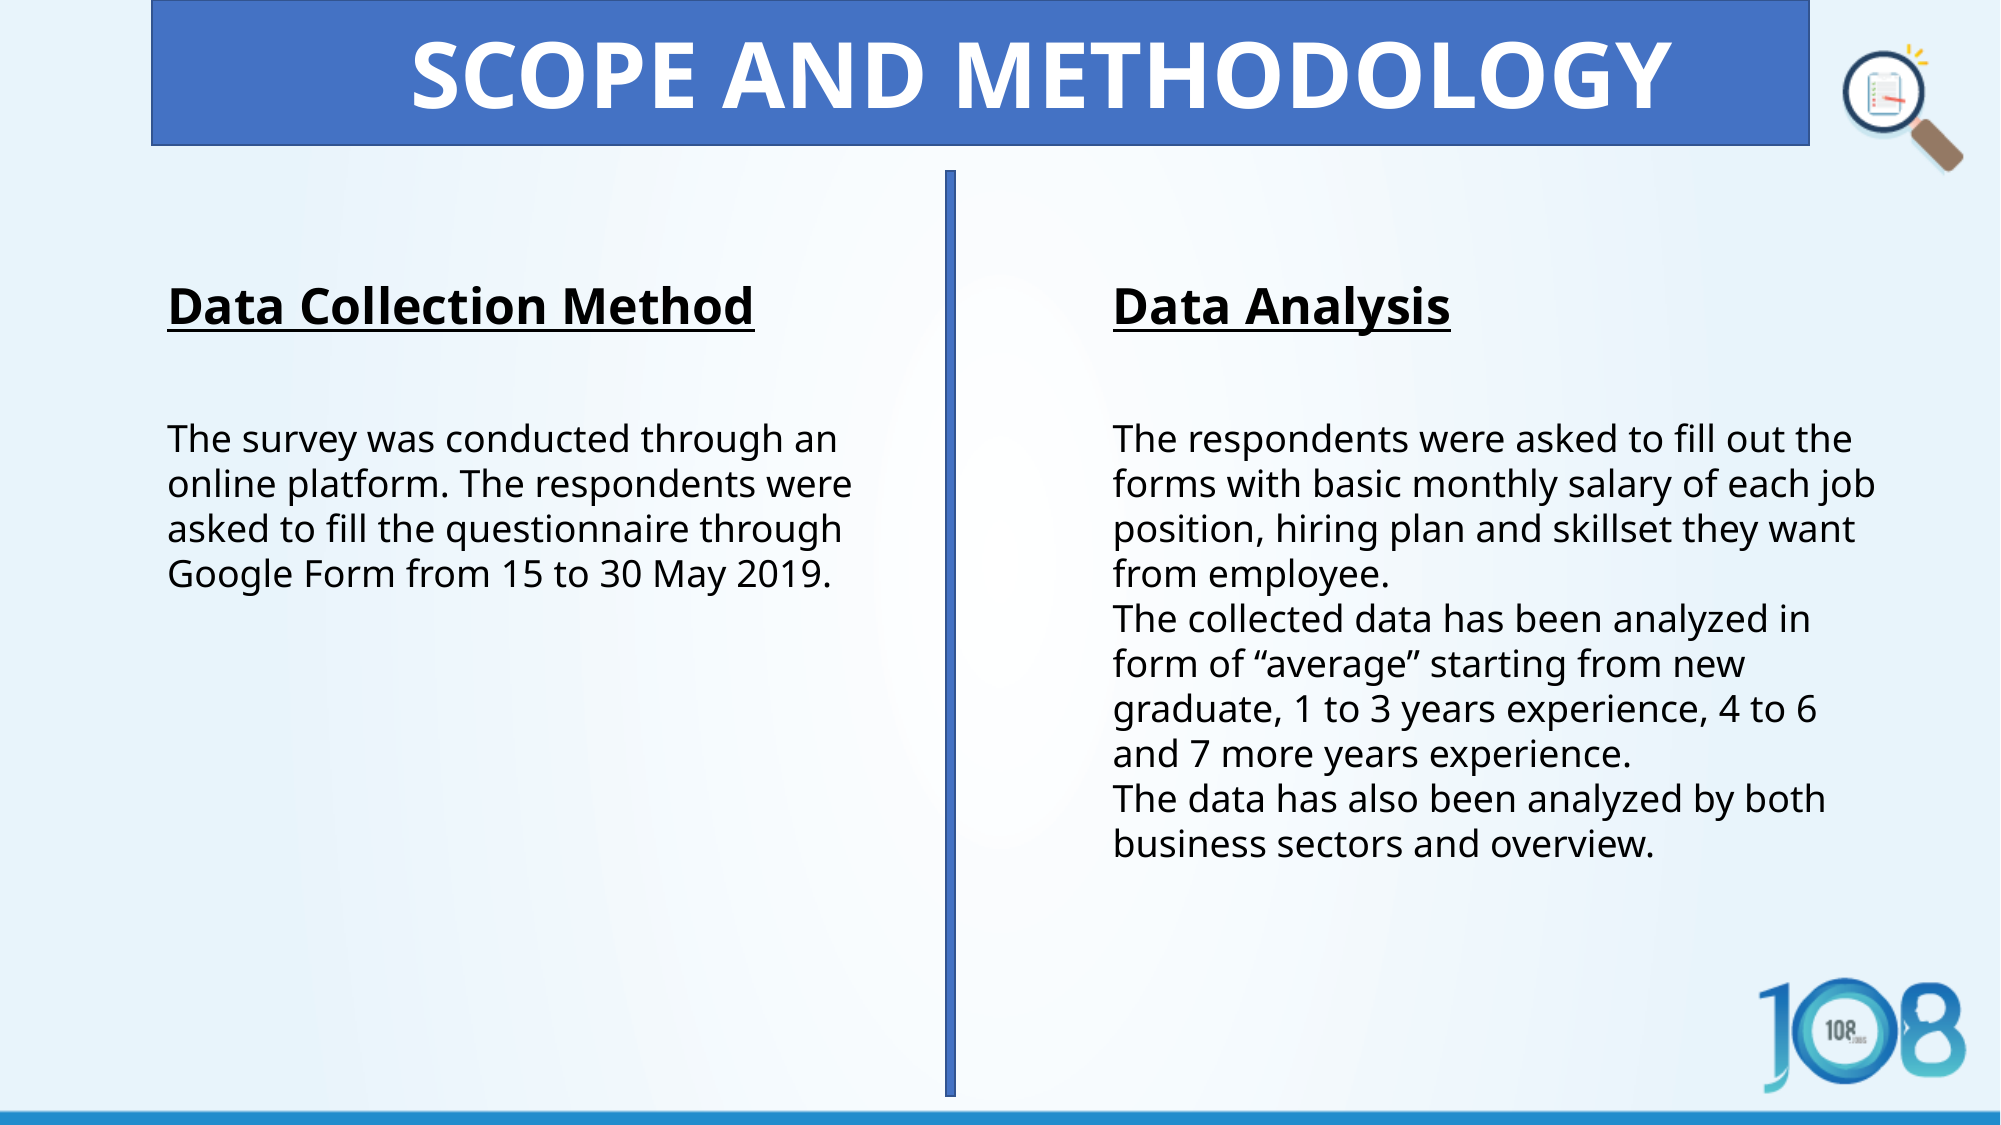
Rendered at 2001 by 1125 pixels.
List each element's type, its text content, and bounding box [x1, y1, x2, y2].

text_box The respondents were asked to fill out the forms with basic monthly salary of each job position, hiring plan and skillset they want from employee. The collected data has been analyzed in form of “average” starting from new graduate, 1 to 3 years experience, 4 to 6 and 7 more years experience. The data has also been analyzed by both business sectors and overview. [1098, 407, 1892, 873]
picture [0, 0, 2001, 1125]
text_box [945, 170, 956, 1097]
text_box SCOPE AND METHODOLOGY [395, 9, 1689, 135]
text_box The survey was conducted through an online platform. The respondents were asked to fill the questionnaire through Google Form from 15 to 30 May 2019. [152, 407, 947, 603]
text_box [151, 0, 1810, 146]
text_box Data Analysis [1098, 267, 1517, 343]
text_box Data Collection Method [152, 267, 891, 343]
